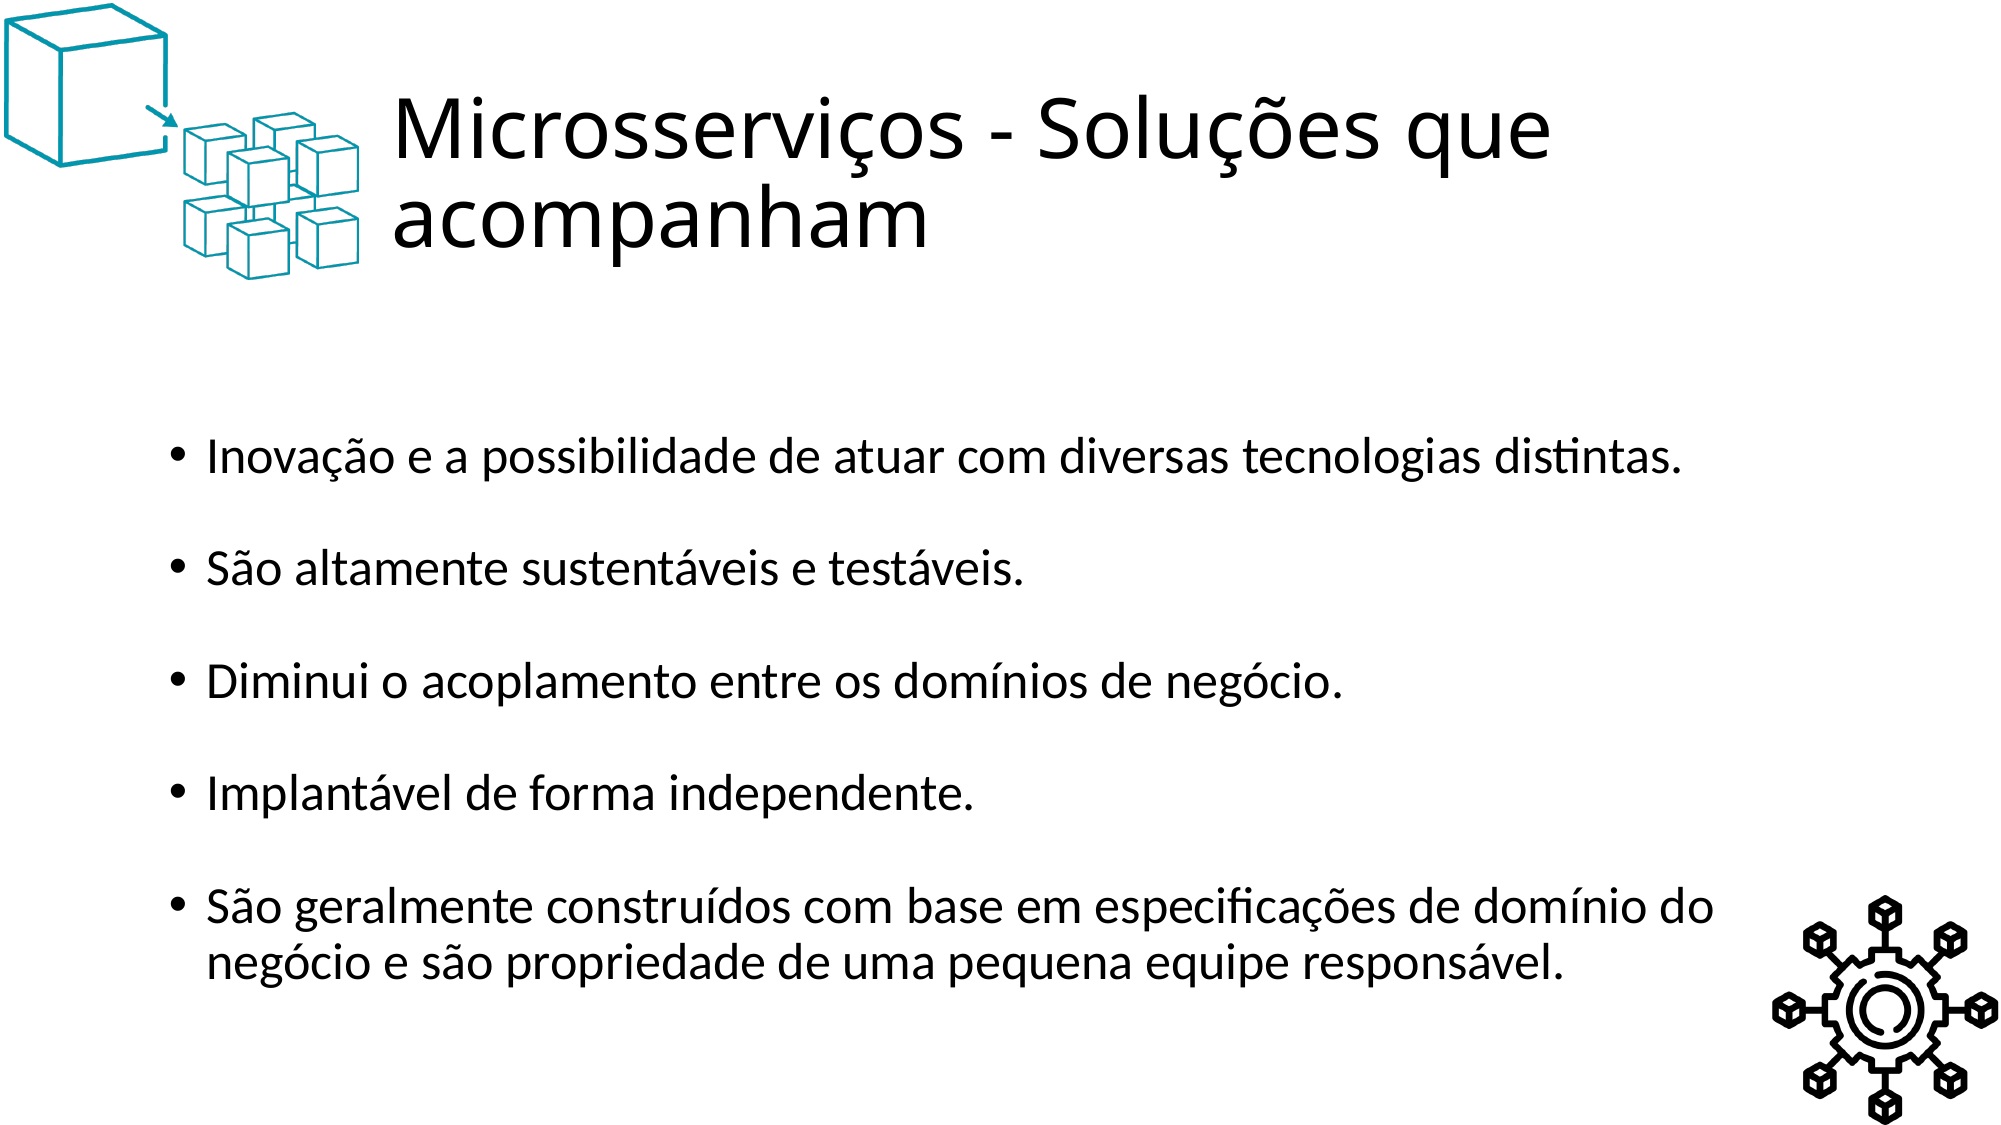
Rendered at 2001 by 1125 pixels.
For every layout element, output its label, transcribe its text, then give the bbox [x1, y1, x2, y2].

text_box Microsserviços - Soluções que acompanham [376, 44, 1904, 308]
picture [3, 3, 359, 280]
list Inovação e a possibilidade de atuar com diversas tecnologias distintas. São altamente sustentáveis e testáveis. Diminui o acoplamento entre os domínios de negócio. Implantável de forma independente. São geralmente construídos com base em especificações de domínio do negócio e são propriedade de uma pequena equipe responsável. [154, 420, 1771, 1018]
picture [1770, 895, 2000, 1125]
